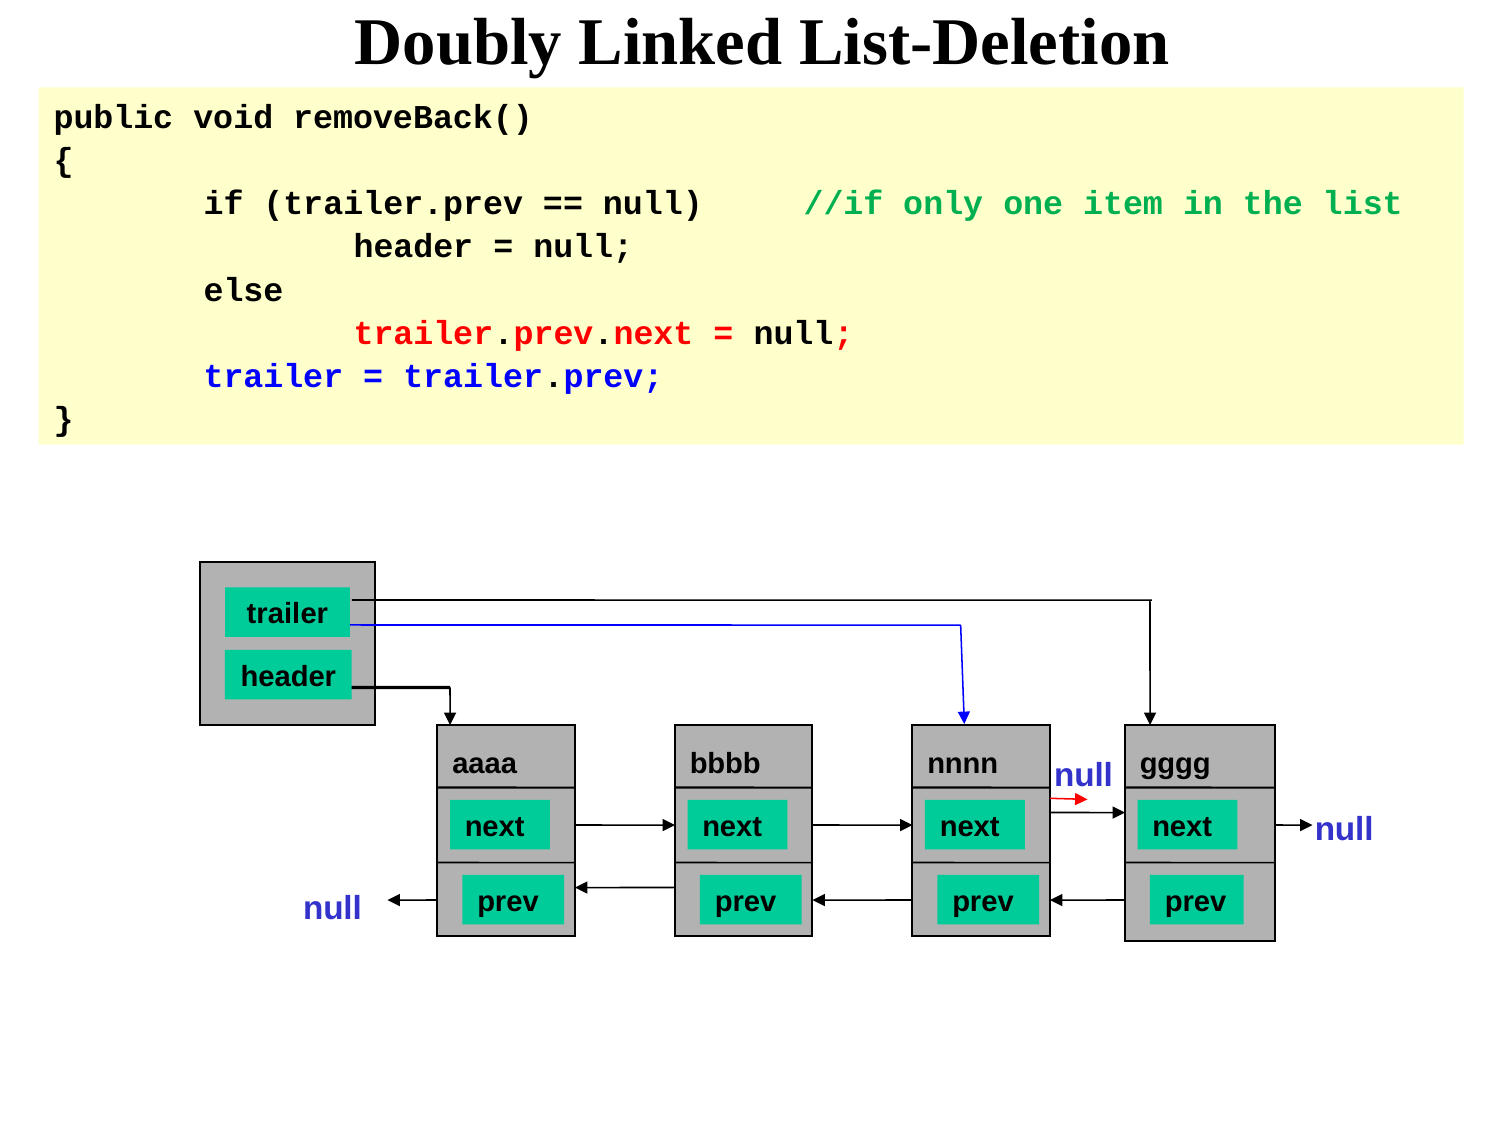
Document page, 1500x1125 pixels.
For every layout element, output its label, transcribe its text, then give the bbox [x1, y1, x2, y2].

text_box [387, 893, 438, 907]
text_box [443, 687, 457, 725]
text_box [674, 787, 813, 936]
text_box [437, 788, 575, 862]
text_box [1124, 725, 1275, 737]
text_box next [1137, 799, 1238, 850]
text_box null [1299, 799, 1400, 855]
text_box [912, 788, 1050, 862]
text_box [437, 724, 575, 737]
text_box [1143, 599, 1157, 725]
text_box next [687, 799, 788, 850]
text_box nnnn [912, 737, 1063, 787]
text_box [912, 724, 1050, 737]
text_box aaaa [437, 737, 588, 787]
text_box [574, 818, 676, 832]
text_box Doubly Linked List-Deletion [24, 0, 1500, 75]
text_box [812, 818, 913, 832]
text_box prev [1149, 874, 1244, 925]
text_box prev [699, 874, 802, 925]
text_box [1049, 806, 1126, 819]
text_box next [450, 799, 550, 850]
text_box [912, 863, 1050, 936]
text_box [1124, 788, 1275, 941]
text_box [437, 863, 575, 936]
text_box [957, 624, 971, 725]
text_box prev [937, 874, 1040, 925]
text_box [574, 881, 676, 894]
text_box trailer [225, 587, 350, 637]
text_box [674, 724, 813, 737]
text_box null [288, 878, 389, 933]
text_box prev [462, 874, 565, 925]
text_box [1050, 893, 1126, 907]
text_box bbbb [674, 737, 825, 787]
text_box gggg [1124, 737, 1275, 787]
text_box next [924, 799, 1025, 850]
text_box [812, 893, 913, 907]
text_box public void removeBack() { if (trailer.prev == null) //if only one item in the list header = null; else trailer.prev.next = null; trailer = trailer.prev; } [38, 87, 1464, 445]
text_box header [224, 649, 352, 700]
text_box [200, 562, 375, 725]
text_box [1074, 801, 1085, 806]
text_box null [1039, 746, 1140, 801]
